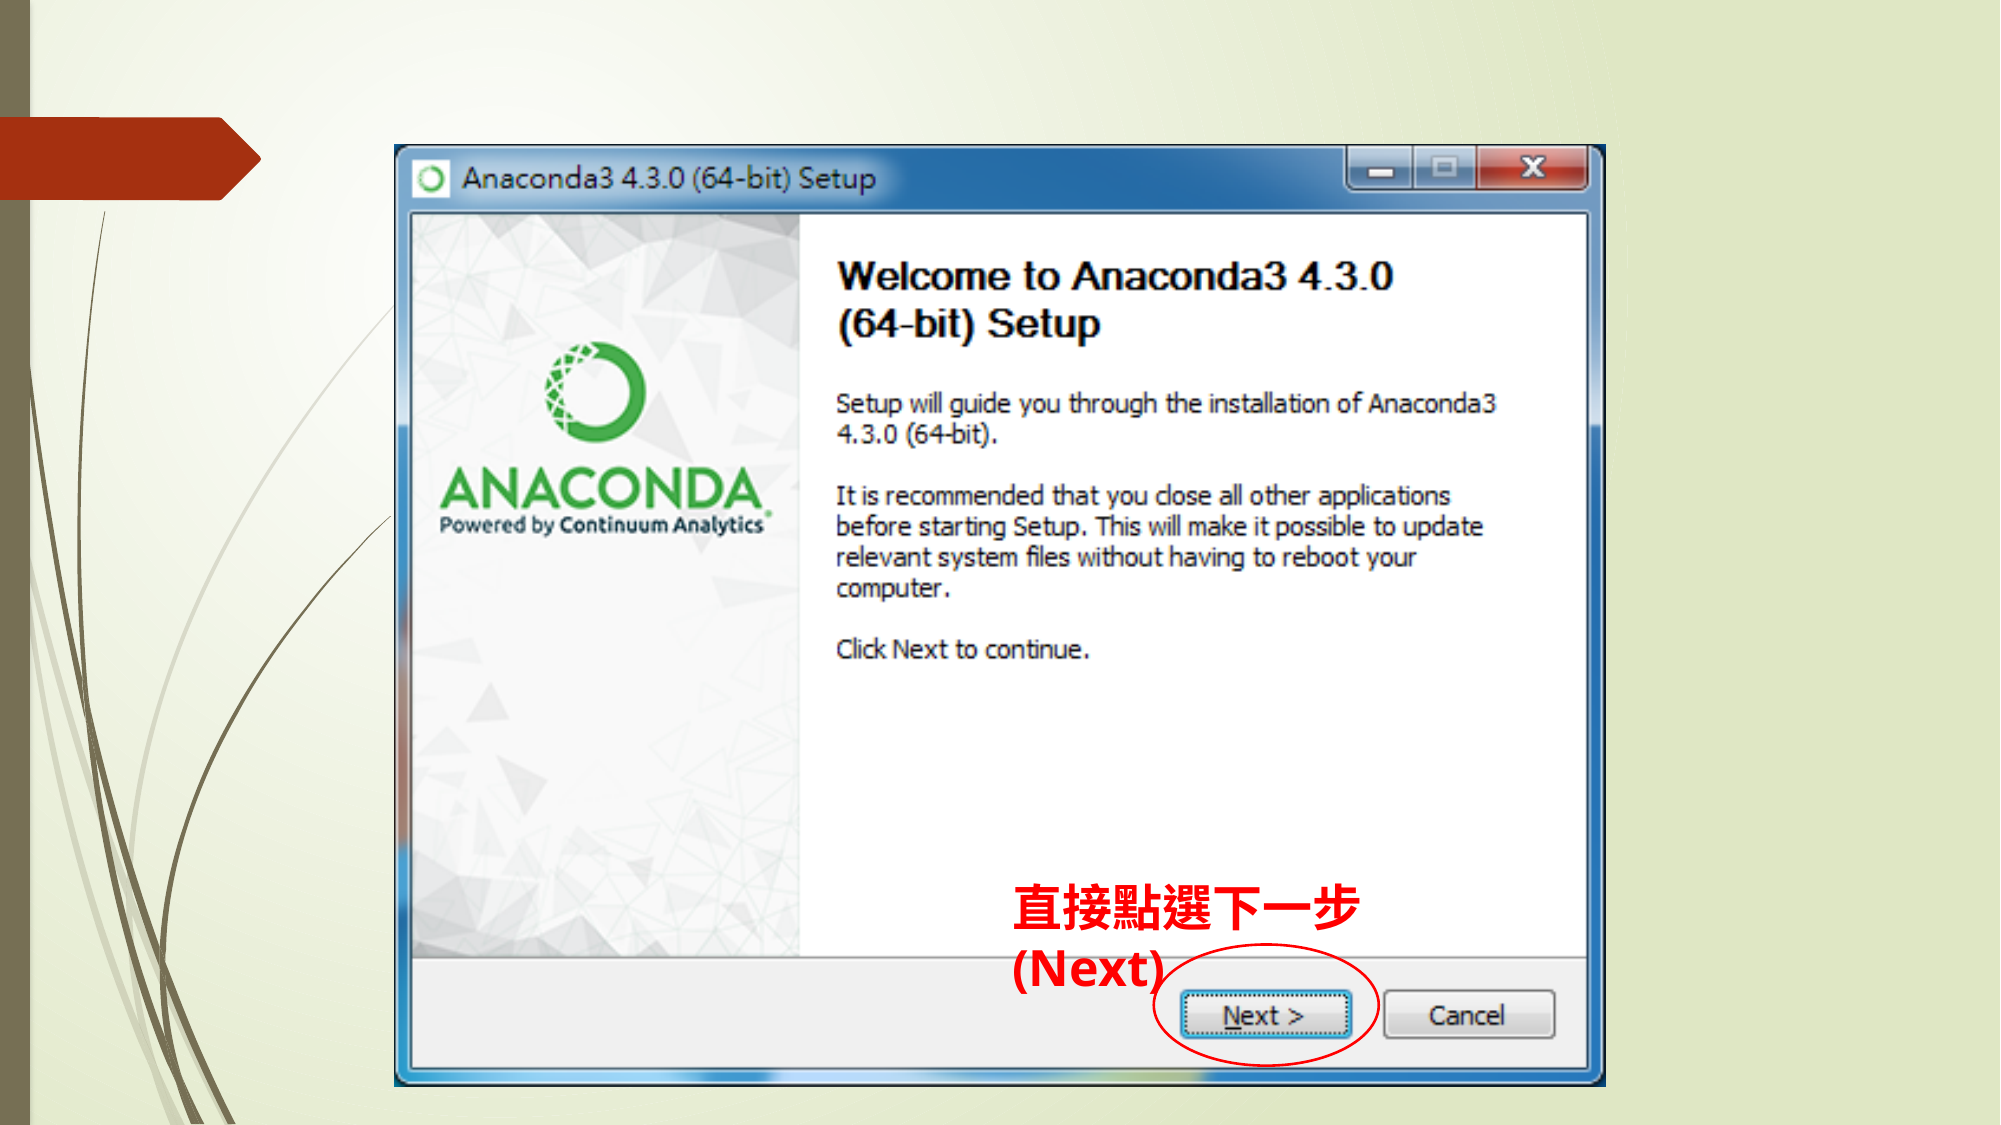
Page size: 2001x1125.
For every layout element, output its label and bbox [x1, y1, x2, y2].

list [394, 144, 1606, 1087]
